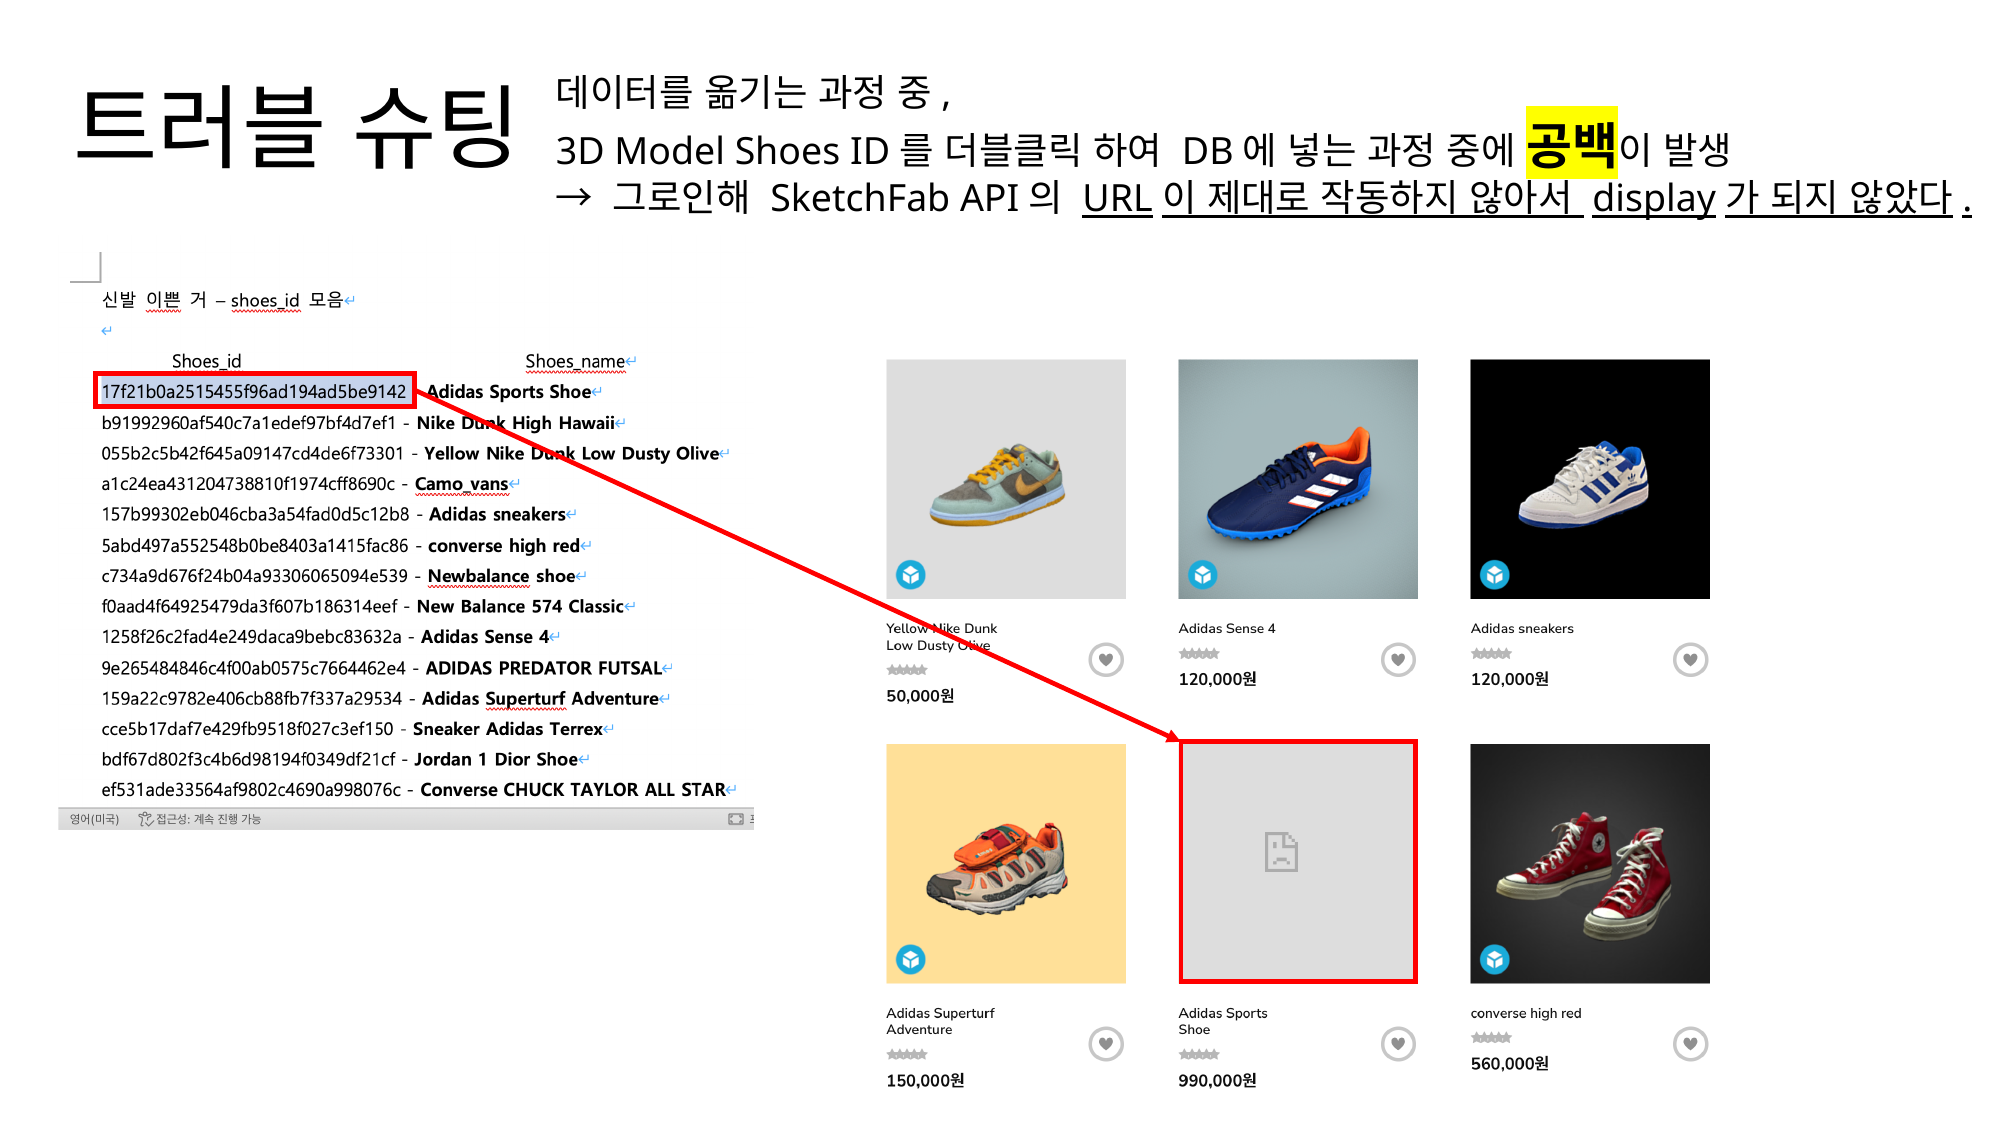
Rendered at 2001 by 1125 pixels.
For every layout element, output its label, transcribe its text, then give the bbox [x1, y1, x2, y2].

title 트러블 슈팅 [58, 23, 1784, 241]
text_box 데이터를 옮기는 과정 중, 3D Model Shoes ID를 더블클릭 하여 DB에 넣는 과정 중에 공백이 발생 → 그로인해 SketchFab API의 URL이 제대로 작동하지 않아서 display가 되지 않았다. [541, 61, 1987, 227]
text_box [414, 389, 1181, 742]
picture [873, 343, 1725, 1107]
picture [58, 235, 754, 830]
